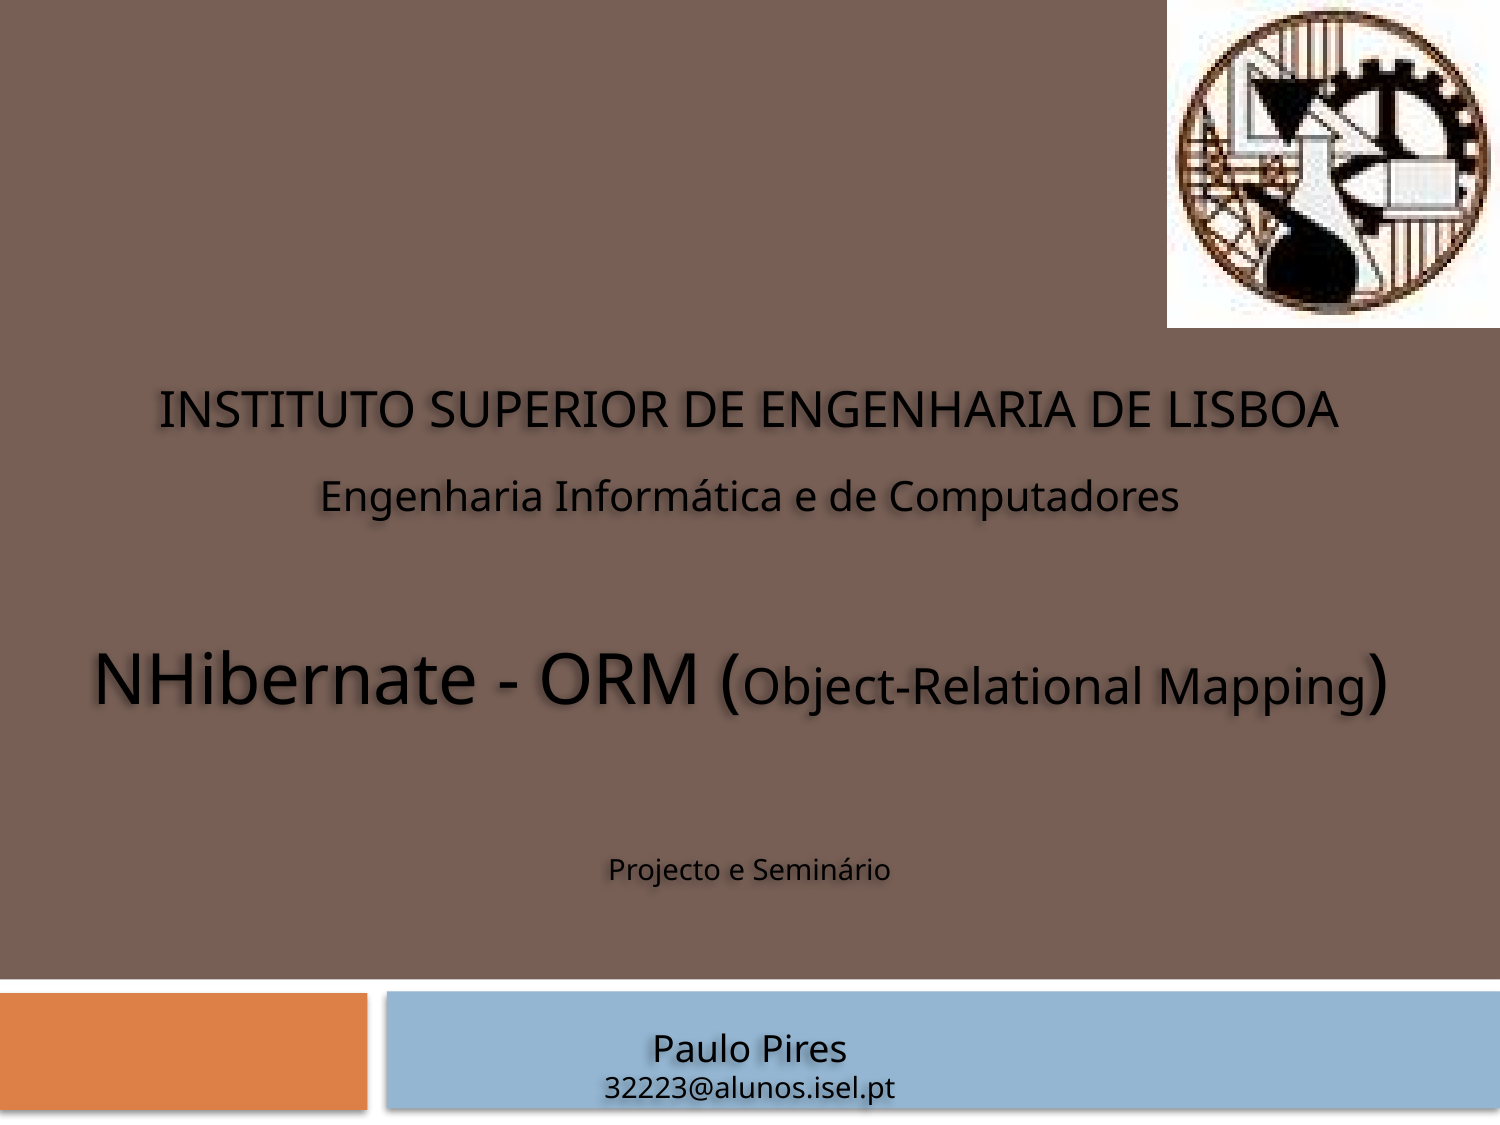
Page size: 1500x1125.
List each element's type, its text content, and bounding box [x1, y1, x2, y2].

picture [1167, 0, 1500, 329]
text_box Projecto e Seminário [0, 843, 1500, 894]
text_box Paulo Pires 32223@alunos.isel.pt [589, 1017, 911, 1112]
text_box INSTITUTO SUPERIOR DE ENGENHARIA DE LISBOA [0, 369, 1500, 445]
text_box NHibernate - ORM (Object-Relational Mapping) [0, 626, 1500, 726]
text_box Engenharia Informática e de Computadores [0, 461, 1500, 527]
